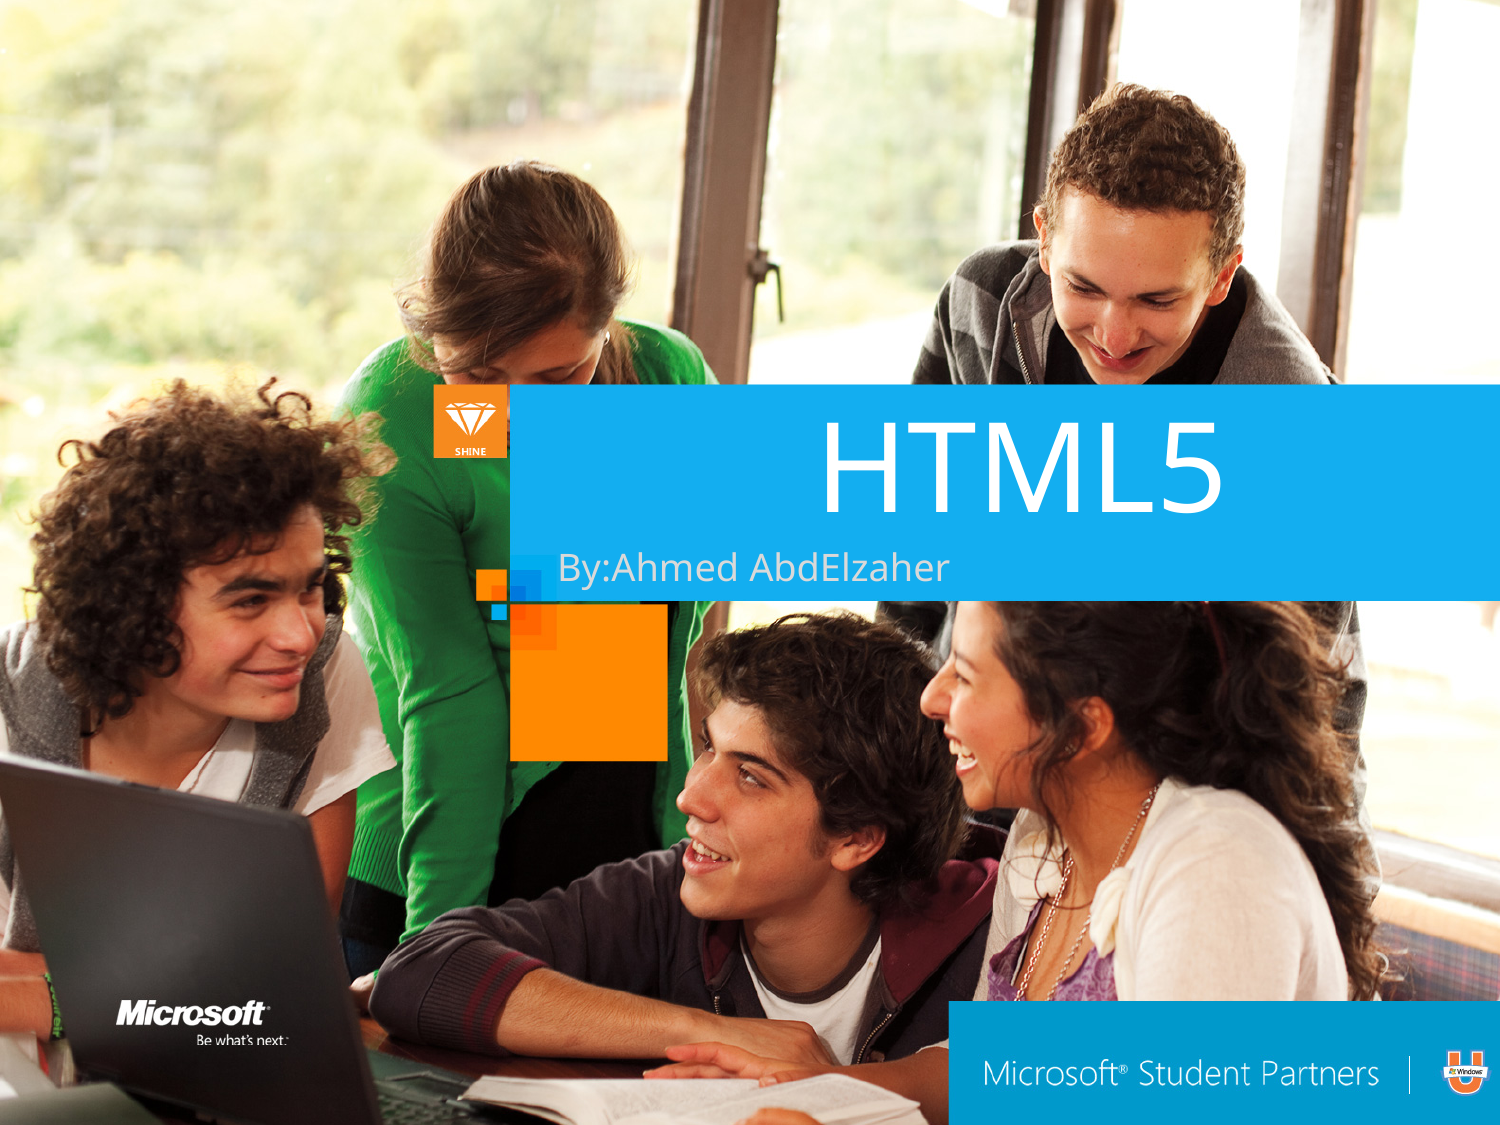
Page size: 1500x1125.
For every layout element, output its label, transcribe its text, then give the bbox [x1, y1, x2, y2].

picture [1004, 1062, 1008, 1084]
picture [1310, 1064, 1314, 1082]
picture [1287, 1072, 1294, 1084]
title HTML5 [527, 390, 1500, 536]
subtitle By:Ahmed AbdElzaher [542, 535, 1286, 597]
picture [1339, 1073, 1353, 1080]
picture [1441, 1050, 1491, 1095]
picture [1159, 1064, 1163, 1083]
picture [0, 0, 1500, 1125]
picture [1206, 1073, 1220, 1079]
